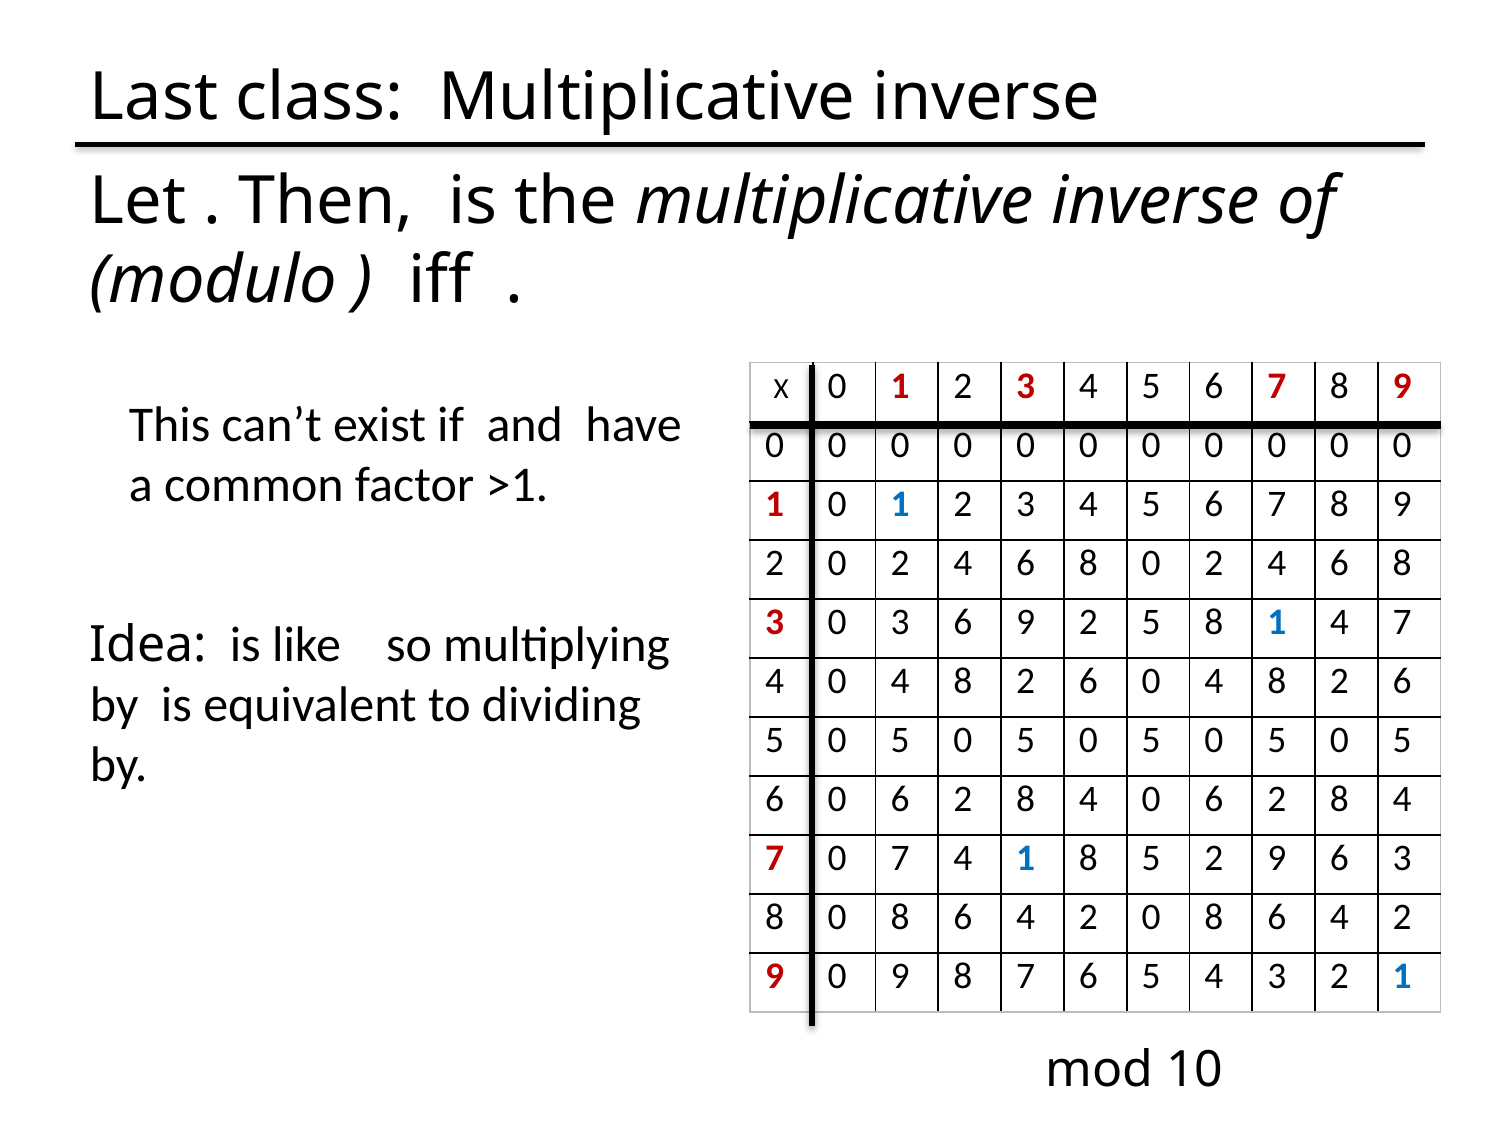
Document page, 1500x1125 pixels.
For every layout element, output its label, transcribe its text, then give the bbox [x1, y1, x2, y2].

table_cell 0 [820, 659, 875, 716]
table_cell 6 [1190, 482, 1251, 539]
table_cell 0 [820, 777, 875, 834]
table_cell 0 [1316, 718, 1377, 775]
table_header 4 [1065, 363, 1126, 421]
table_cell 7 [1002, 954, 1063, 1011]
table_header 3 [1002, 363, 1063, 421]
table_cell 5 [1253, 718, 1314, 775]
table_cell 4 [1190, 659, 1251, 716]
table_cell 0 [1316, 438, 1377, 480]
table_cell 2 [1065, 600, 1126, 657]
table_cell 2 [751, 541, 804, 598]
table_cell 5 [1128, 954, 1189, 1011]
table_cell 5 [1128, 718, 1189, 775]
table_header 0 [814, 363, 875, 421]
table_cell 7 [876, 836, 937, 893]
table_cell 5 [1379, 718, 1440, 775]
table_cell 0 [1190, 718, 1251, 775]
table_header 8 [1316, 363, 1377, 421]
table_cell 1 [1002, 836, 1063, 893]
table_cell 3 [1002, 482, 1063, 539]
table_cell 6 [1190, 777, 1251, 834]
table_cell 3 [1253, 954, 1314, 1011]
table_cell 0 [751, 438, 804, 480]
table_cell 0 [1128, 777, 1189, 834]
table_cell 1 [1379, 954, 1440, 1011]
table_header 5 [1128, 363, 1189, 421]
table_cell 8 [1065, 541, 1126, 598]
table_cell 0 [1128, 895, 1189, 952]
table_cell 0 [876, 438, 937, 480]
table_cell 9 [1002, 600, 1063, 657]
table_cell 8 [1253, 659, 1314, 716]
table_header 1 [876, 363, 937, 421]
table_cell 0 [820, 438, 875, 480]
table_cell 0 [1190, 438, 1251, 480]
table_cell 3 [751, 600, 804, 657]
table_cell 5 [1128, 482, 1189, 539]
table_cell 9 [751, 954, 804, 1011]
table_cell 5 [876, 718, 937, 775]
table_cell 2 [876, 541, 937, 598]
table_cell 2 [1379, 895, 1440, 952]
text_box mod 10 [1030, 1029, 1239, 1104]
table_cell 1 [1253, 600, 1314, 657]
table_cell 8 [1316, 777, 1377, 834]
table_cell 7 [1253, 482, 1314, 539]
table_cell 2 [1065, 895, 1126, 952]
table_cell 0 [820, 718, 875, 775]
table_cell 3 [1379, 836, 1440, 893]
table_header X [751, 363, 812, 421]
table_cell 6 [751, 777, 804, 834]
table_cell 0 [1065, 438, 1126, 480]
table_cell 6 [939, 895, 1000, 952]
table_cell 0 [820, 600, 875, 657]
table_cell 4 [1316, 895, 1377, 952]
table_cell 5 [1128, 600, 1189, 657]
table_cell 6 [1002, 541, 1063, 598]
table_cell 8 [1190, 895, 1251, 952]
table_cell 4 [1316, 600, 1377, 657]
table_cell 0 [1128, 438, 1189, 480]
table_cell 0 [1128, 541, 1189, 598]
table_cell 9 [1253, 836, 1314, 893]
table_cell 1 [876, 482, 937, 539]
table_cell 8 [1065, 836, 1126, 893]
table_cell 0 [1379, 437, 1440, 480]
table_cell 8 [1002, 777, 1063, 834]
table_cell 7 [751, 836, 804, 893]
table_cell 0 [939, 718, 1000, 775]
table_cell 0 [820, 895, 875, 952]
table_cell 6 [1253, 895, 1314, 952]
table_cell 8 [1379, 541, 1440, 598]
table_cell 8 [751, 895, 804, 952]
table_cell 0 [820, 954, 875, 1011]
table_cell 6 [1065, 659, 1126, 716]
table_cell 0 [1065, 718, 1126, 775]
table_cell 6 [1379, 659, 1440, 716]
table_cell 2 [1253, 777, 1314, 834]
table_cell 4 [751, 659, 804, 716]
table_cell 6 [876, 777, 937, 834]
table_cell 8 [876, 895, 937, 952]
table_cell 0 [820, 836, 875, 893]
table_cell 8 [1316, 482, 1377, 539]
table_cell 2 [1190, 836, 1251, 893]
table_cell 0 [820, 482, 875, 539]
table_cell 5 [751, 718, 804, 775]
table_cell 1 [751, 482, 804, 539]
table_cell 6 [1316, 836, 1377, 893]
table_cell 9 [876, 954, 937, 1011]
table_cell 5 [1128, 836, 1189, 893]
table_cell 4 [1002, 895, 1063, 952]
table_cell 8 [1190, 600, 1251, 657]
table_cell 0 [1002, 438, 1063, 480]
table_cell 3 [876, 600, 937, 657]
table_header 7 [1253, 363, 1314, 421]
table_cell 4 [939, 541, 1000, 598]
table_cell 2 [1316, 954, 1377, 1011]
table_cell 4 [1379, 777, 1440, 834]
table_cell 2 [1316, 659, 1377, 716]
table_cell 0 [820, 541, 875, 598]
table_cell 8 [939, 659, 1000, 716]
table_cell 8 [939, 954, 1000, 1011]
table_cell 2 [1002, 659, 1063, 716]
table_header 2 [939, 363, 1000, 421]
table_cell 4 [1253, 541, 1314, 598]
table_cell 0 [1128, 659, 1189, 716]
table_cell 2 [1190, 541, 1251, 598]
table_cell 6 [939, 600, 1000, 657]
table_cell 6 [1316, 541, 1377, 598]
table_cell 5 [1002, 718, 1063, 775]
table_cell 9 [1379, 482, 1440, 539]
table_cell 4 [1065, 482, 1126, 539]
table_header 6 [1190, 363, 1251, 421]
table_cell 2 [939, 482, 1000, 539]
table_cell 0 [1253, 438, 1314, 480]
table_cell 4 [876, 659, 937, 716]
table_cell 7 [1379, 600, 1440, 657]
table_cell 4 [1065, 777, 1126, 834]
table_cell 0 [939, 438, 1000, 480]
table_cell 4 [939, 836, 1000, 893]
table_cell 4 [1190, 954, 1251, 1011]
table_cell 2 [939, 777, 1000, 834]
table_header 9 [1379, 363, 1440, 421]
table_cell 6 [1065, 954, 1126, 1011]
